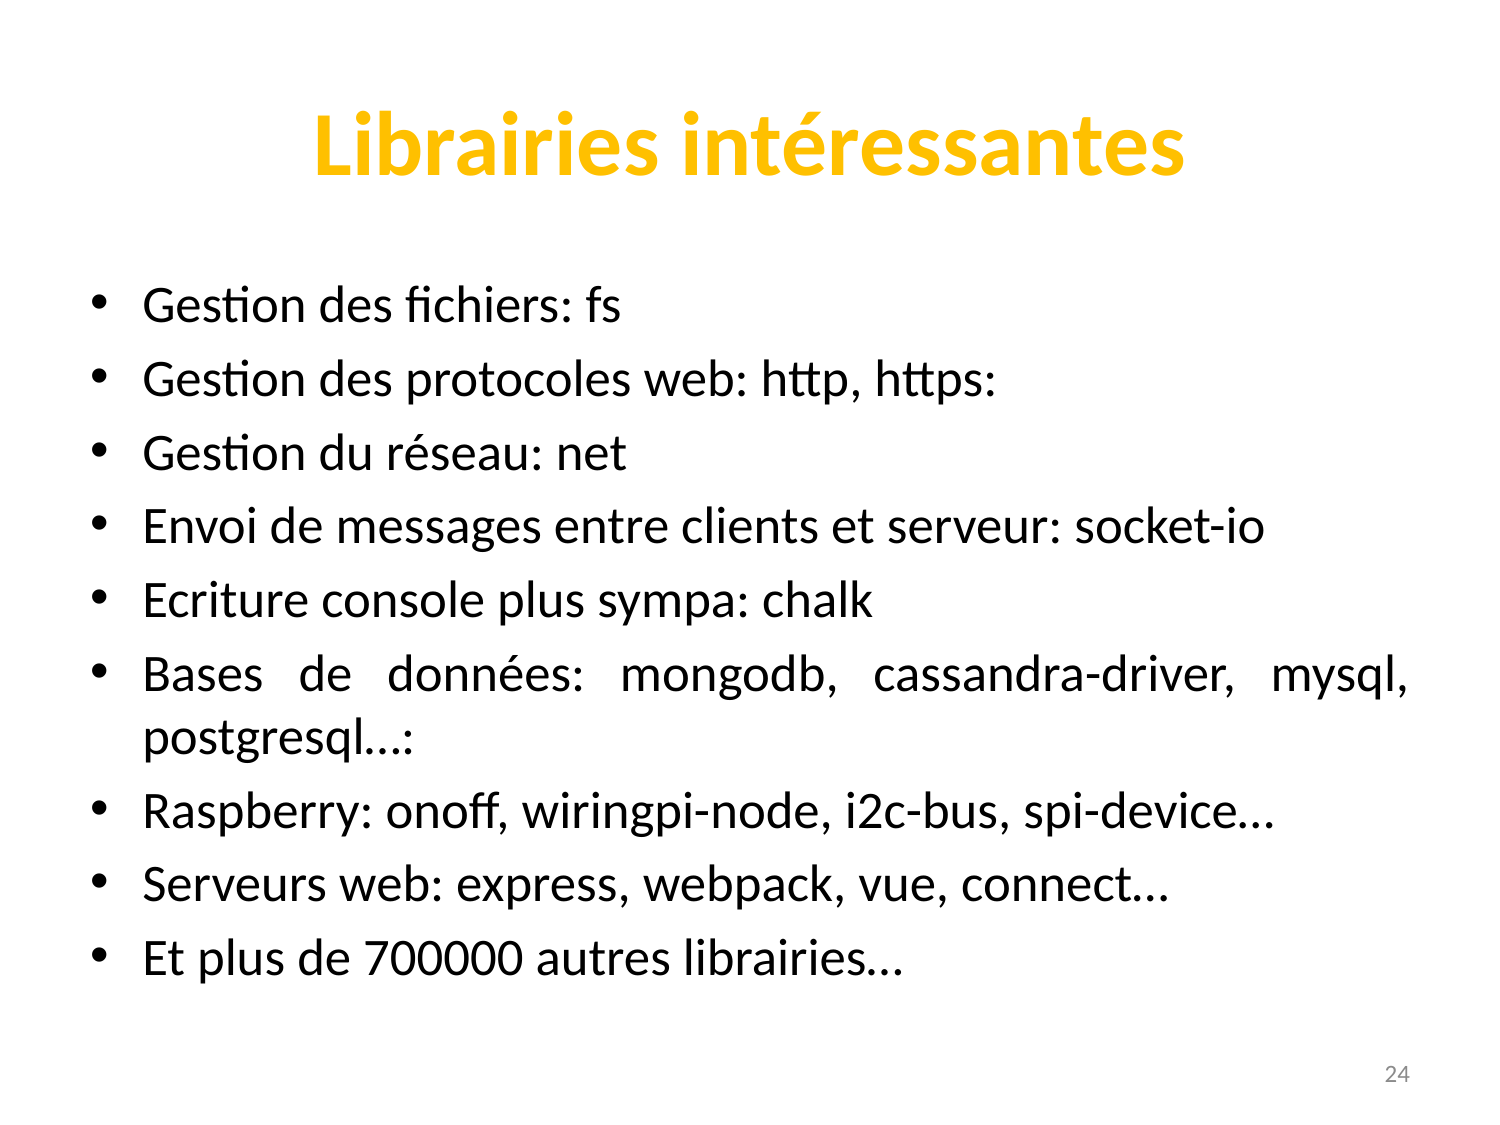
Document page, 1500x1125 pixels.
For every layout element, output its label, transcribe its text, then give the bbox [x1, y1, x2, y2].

slide_number 24 [1074, 1042, 1425, 1103]
list Gestion des fichiers: fs Gestion des protocoles web: http, https: Gestion du réseau: net Envoi de messages entre clients et serveur: socket-io Ecriture console plus sympa: chalk Bases de données: mongodb, cassandra-driver, mysql, postgresql…: Raspberry: onoff, wiringpi-node, i2c-bus, spi-device… Serveurs web: express, webpack, vue, connect… Et plus de 700000 autres librairies… [75, 262, 1425, 1005]
title Librairies intéressantes [75, 45, 1425, 233]
